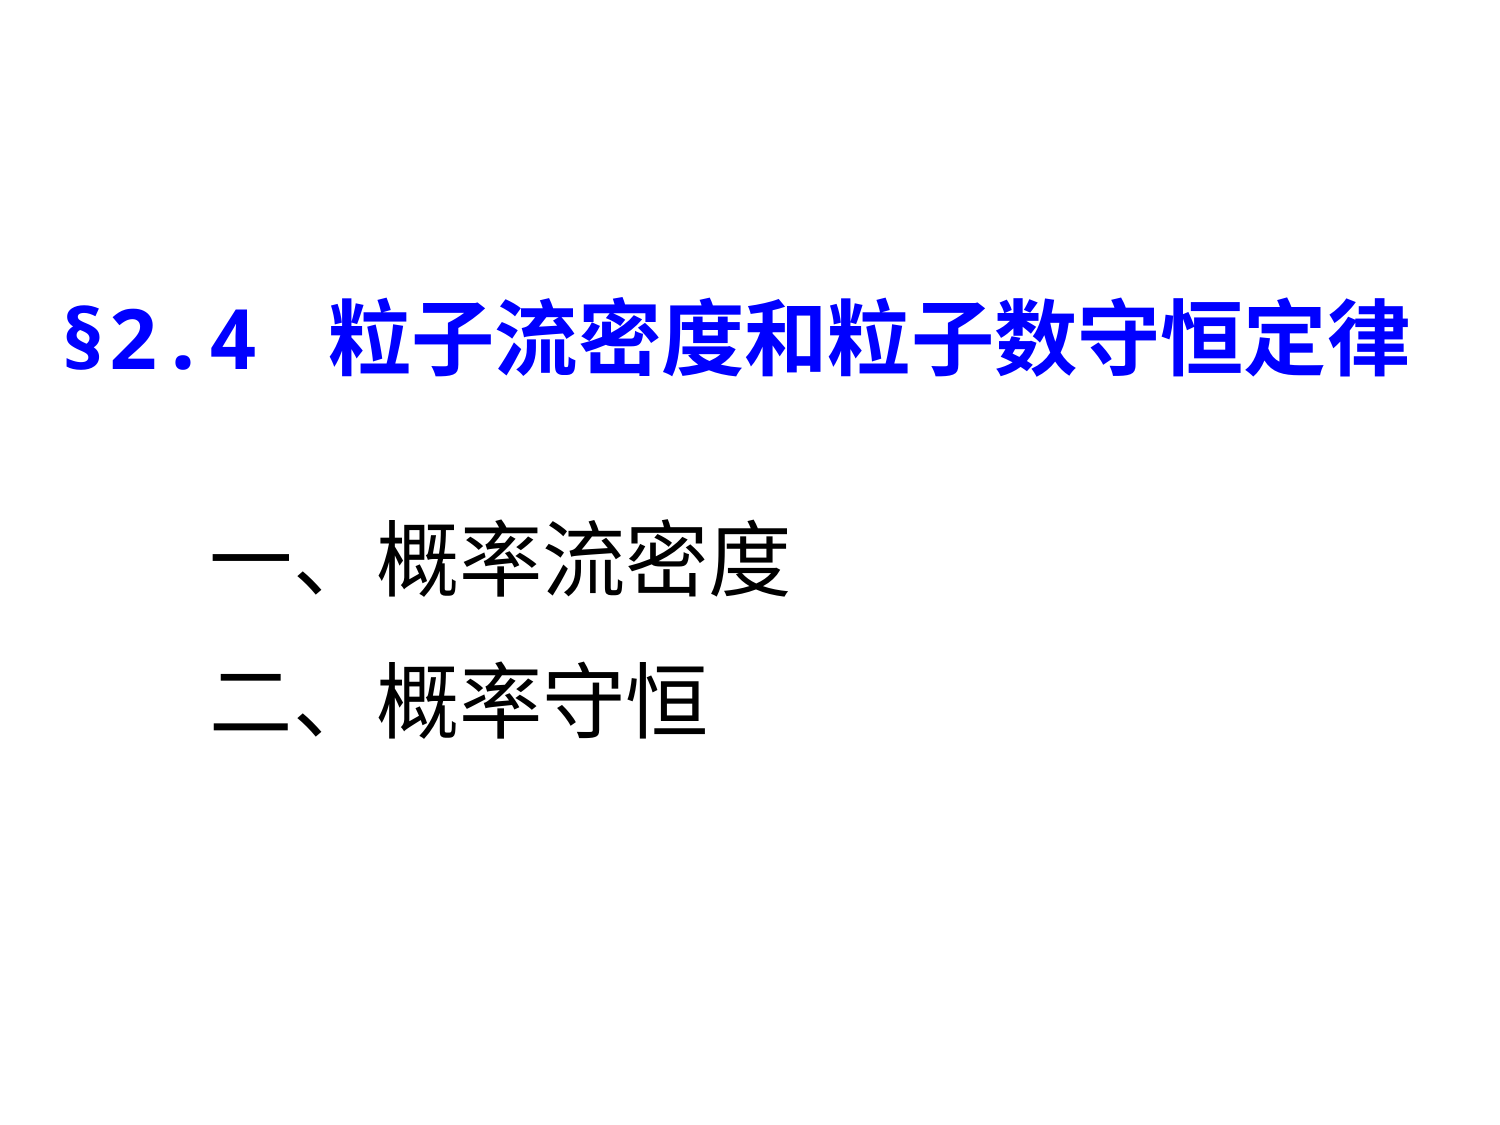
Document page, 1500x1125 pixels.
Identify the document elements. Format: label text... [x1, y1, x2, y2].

text_box §2.4 粒子流密度和粒子数守恒定律 一、概率流密度 二、概率守恒 [43, 257, 1457, 909]
